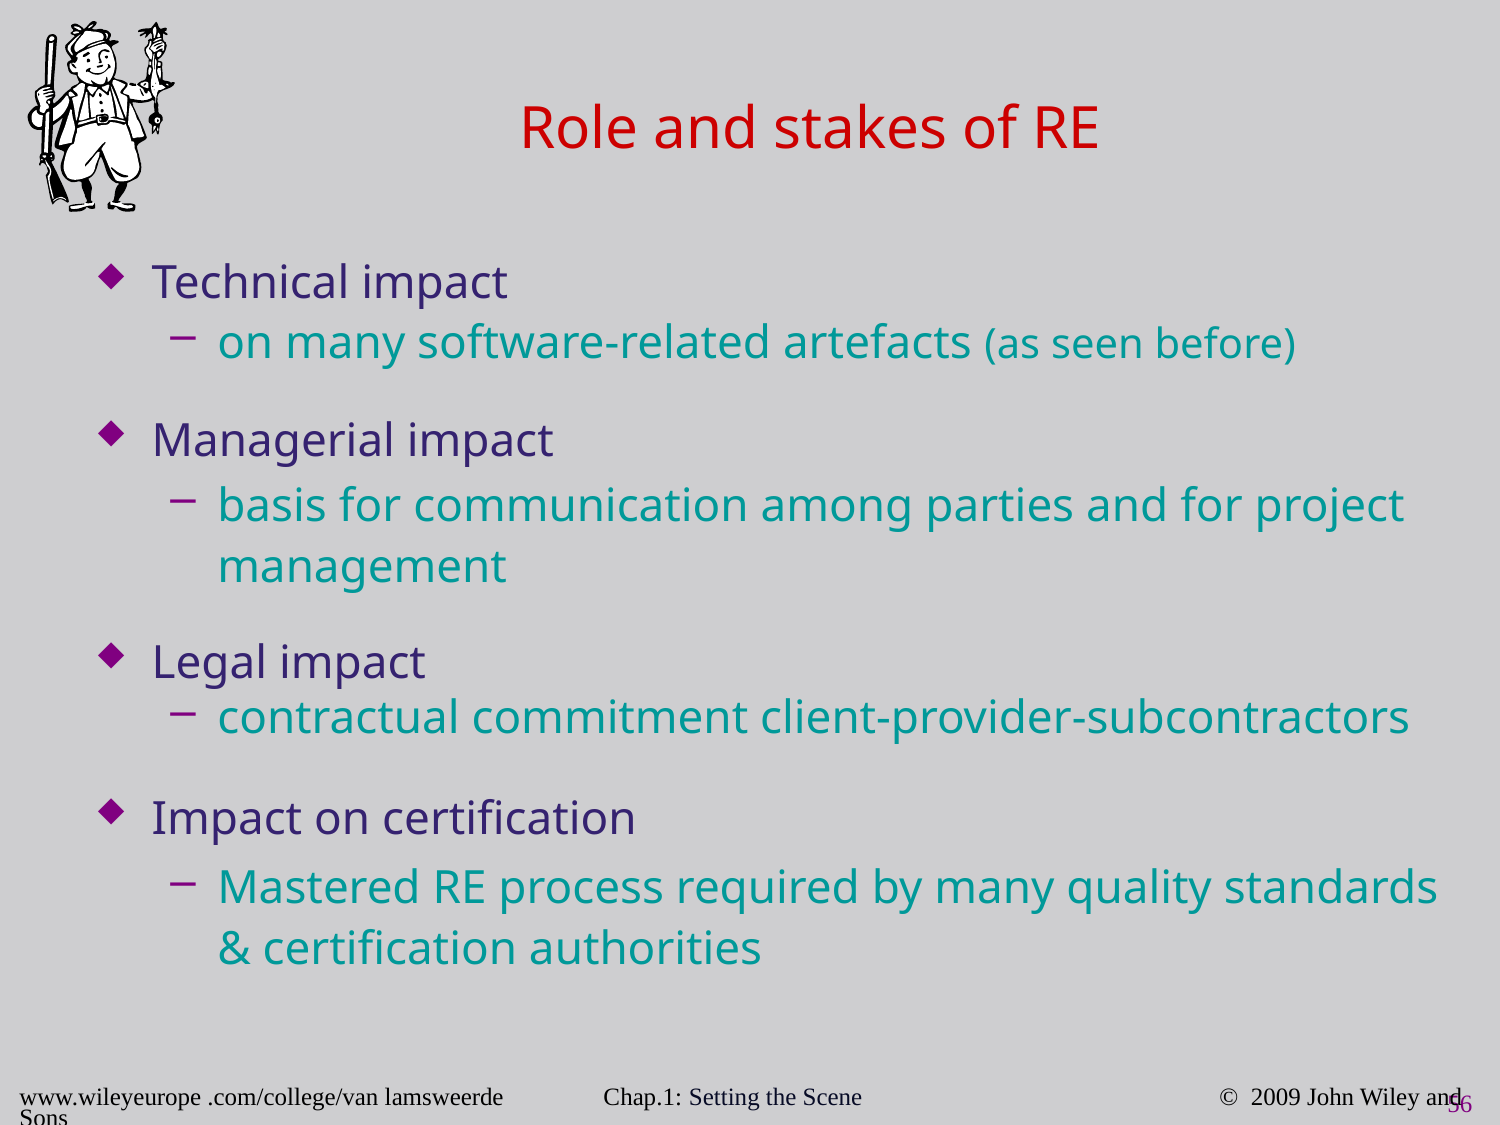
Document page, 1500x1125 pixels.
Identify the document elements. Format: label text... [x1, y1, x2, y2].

list Technical impact on many software-related artefacts (as seen before) Managerial impact basis for communication among parties and for project management Legal impact contractual commitment client-provider-subcontractors Impact on certification Mastered RE process required by many quality standards & certification authorities [59, 212, 1476, 955]
picture [27, 18, 176, 213]
title Role and stakes of RE [180, 62, 1459, 188]
